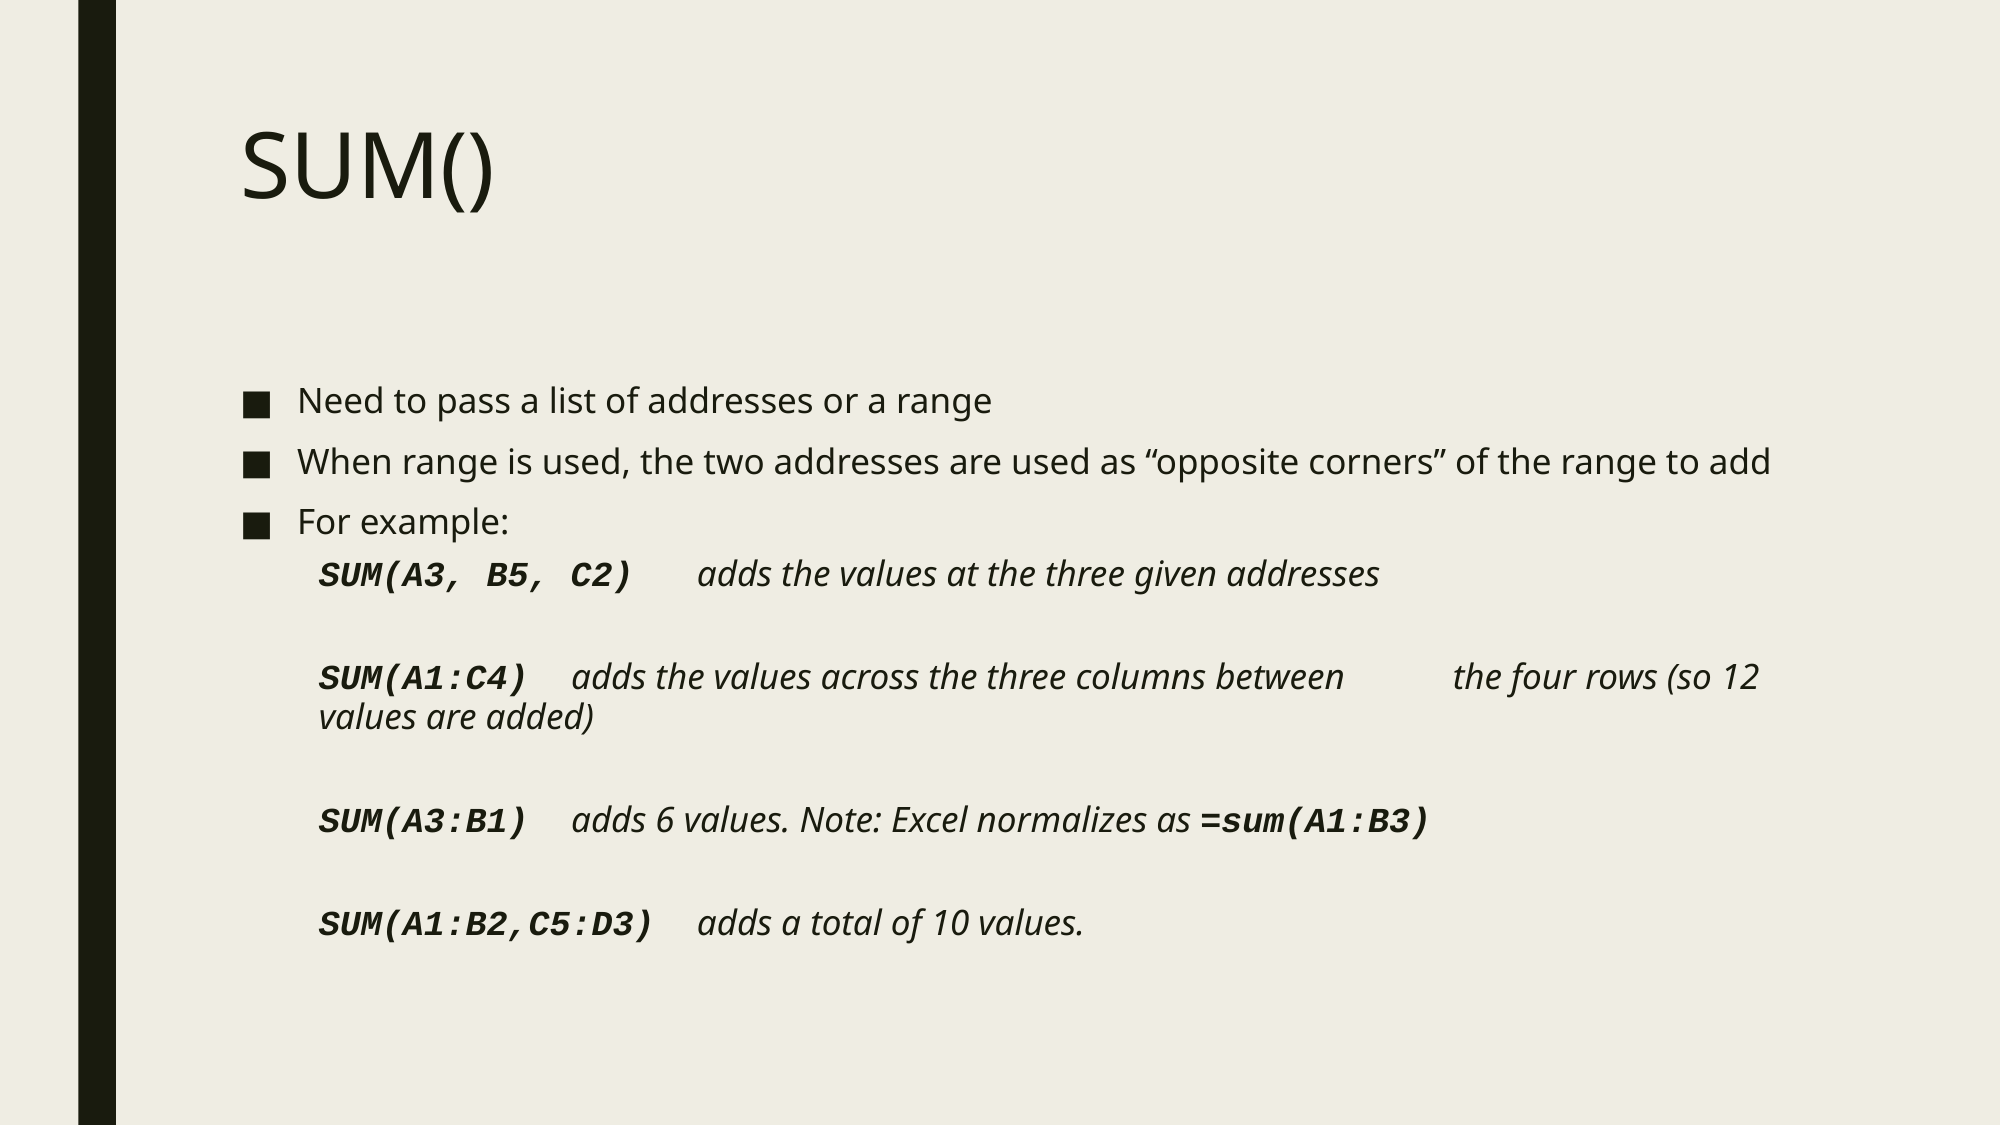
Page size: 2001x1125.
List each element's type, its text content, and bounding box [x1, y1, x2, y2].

list Need to pass a list of addresses or a range When range is used, the two addresses are used as “opposite corners” of the range to add For example: SUM(A3, B5, C2) adds the values at the three given addresses SUM(A1:C4) adds the values across the three columns between the four rows (so 12 values are added) SUM(A3:B1) adds 6 values. Note: Excel normalizes as =sum(A1:B3) SUM(A1:B2,C5:D3) adds a total of 10 values. [225, 375, 1857, 963]
title SUM() [225, 112, 1800, 357]
